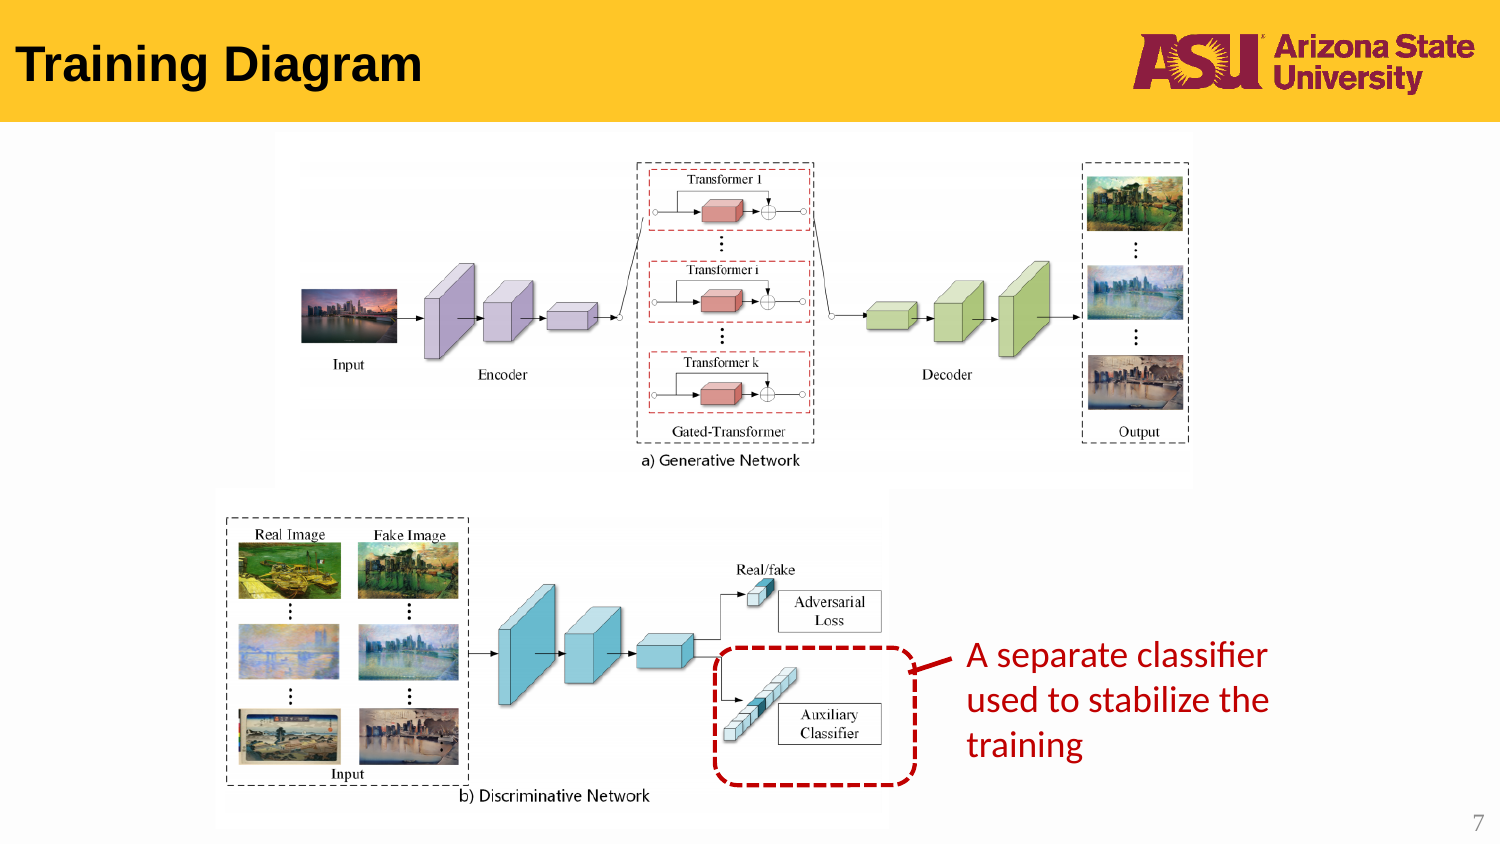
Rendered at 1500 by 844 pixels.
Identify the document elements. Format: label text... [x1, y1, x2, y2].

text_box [214, 488, 1304, 830]
picture [1105, 5, 1500, 116]
picture [274, 132, 1194, 488]
title Training Diagram [0, 0, 1500, 122]
slide_number 7 [1400, 798, 1500, 844]
